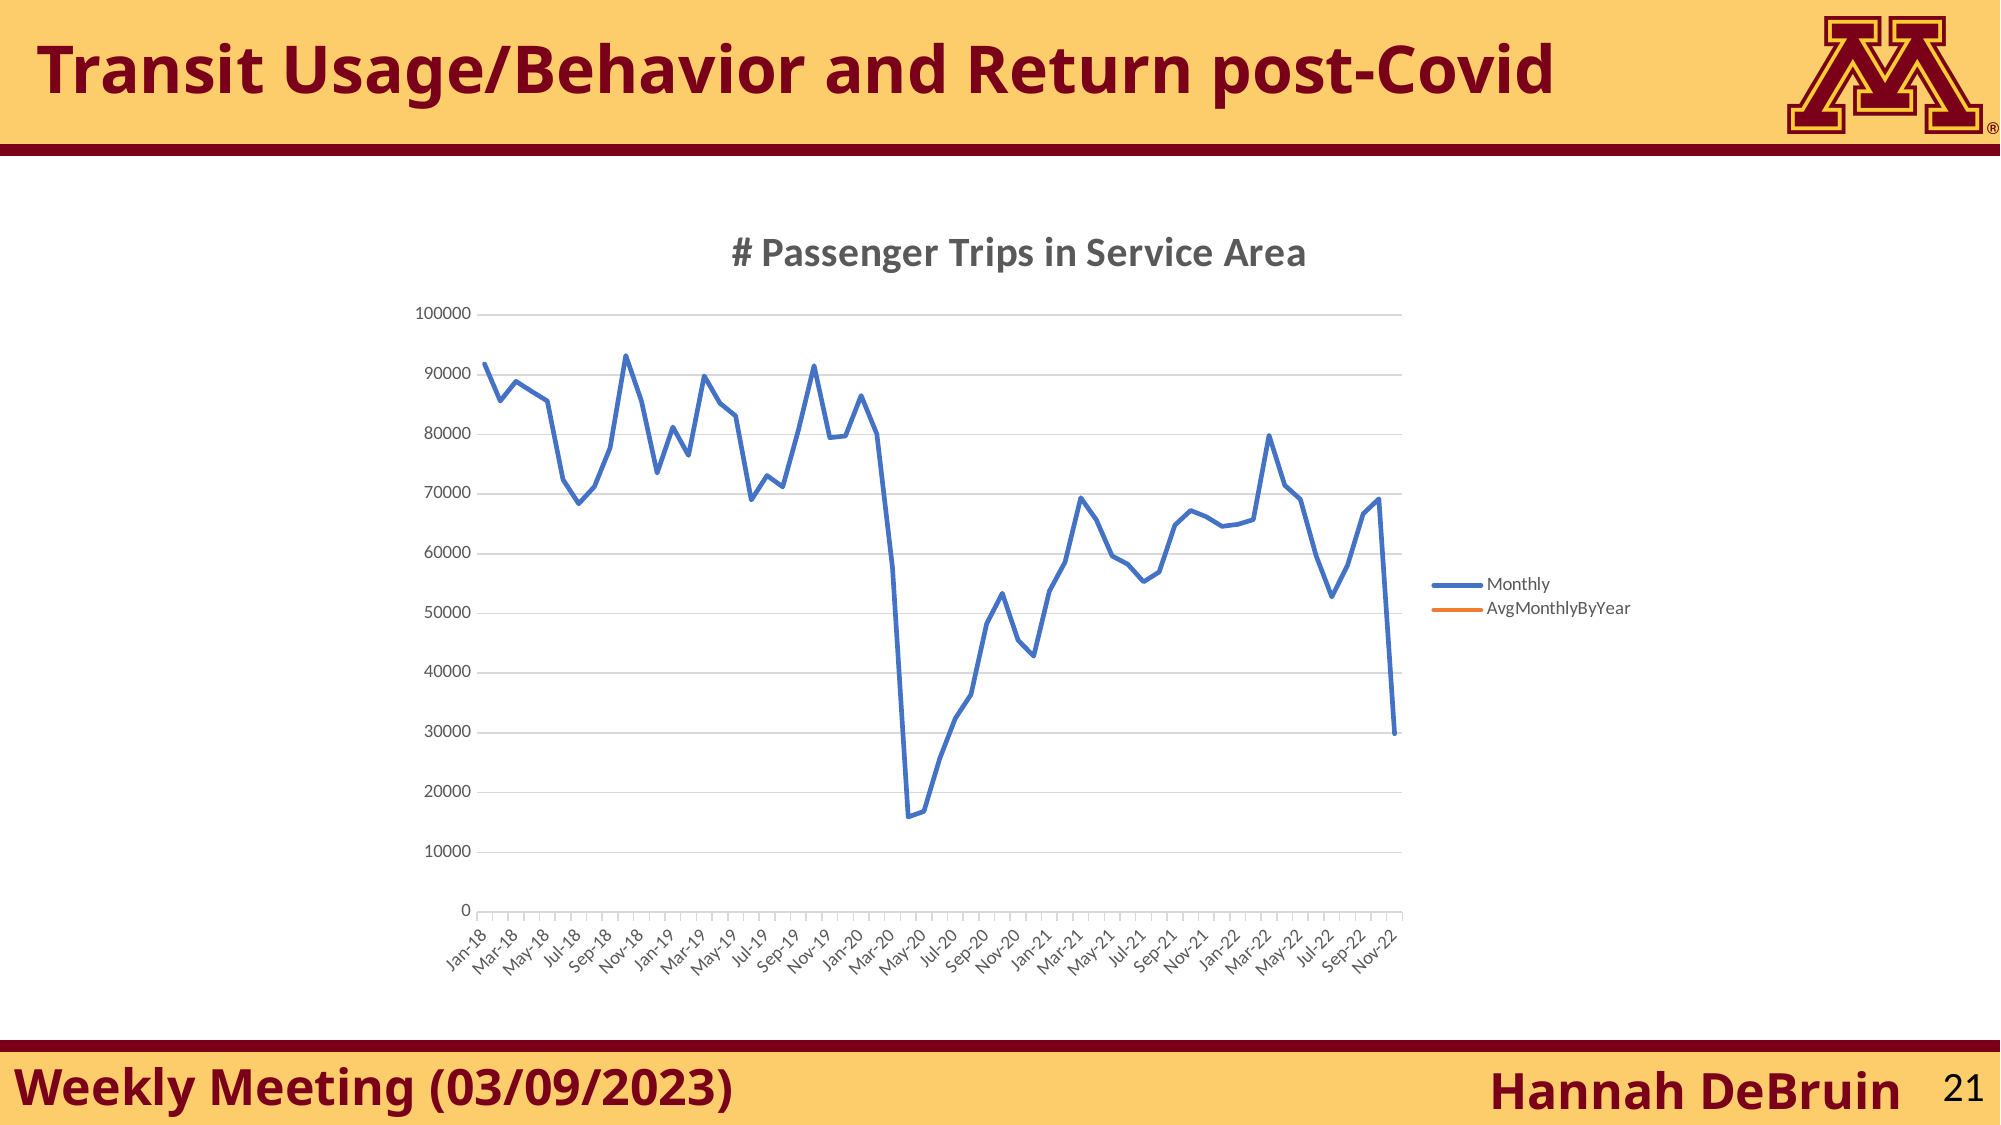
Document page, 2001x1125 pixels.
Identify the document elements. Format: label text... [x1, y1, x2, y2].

text_box [0, 0, 2000, 144]
slide_number 21 [1550, 1052, 2000, 1125]
chart [389, 198, 1650, 997]
text_box [0, 1052, 1550, 1125]
text_box Hannah DeBruin [1249, 1053, 1550, 1125]
text_box Weekly Meeting (03/09/2023) [0, 1053, 1000, 1125]
text_box Transit Usage/Behavior and Return post-Covid [21, 29, 1749, 144]
picture [1786, 14, 2000, 136]
